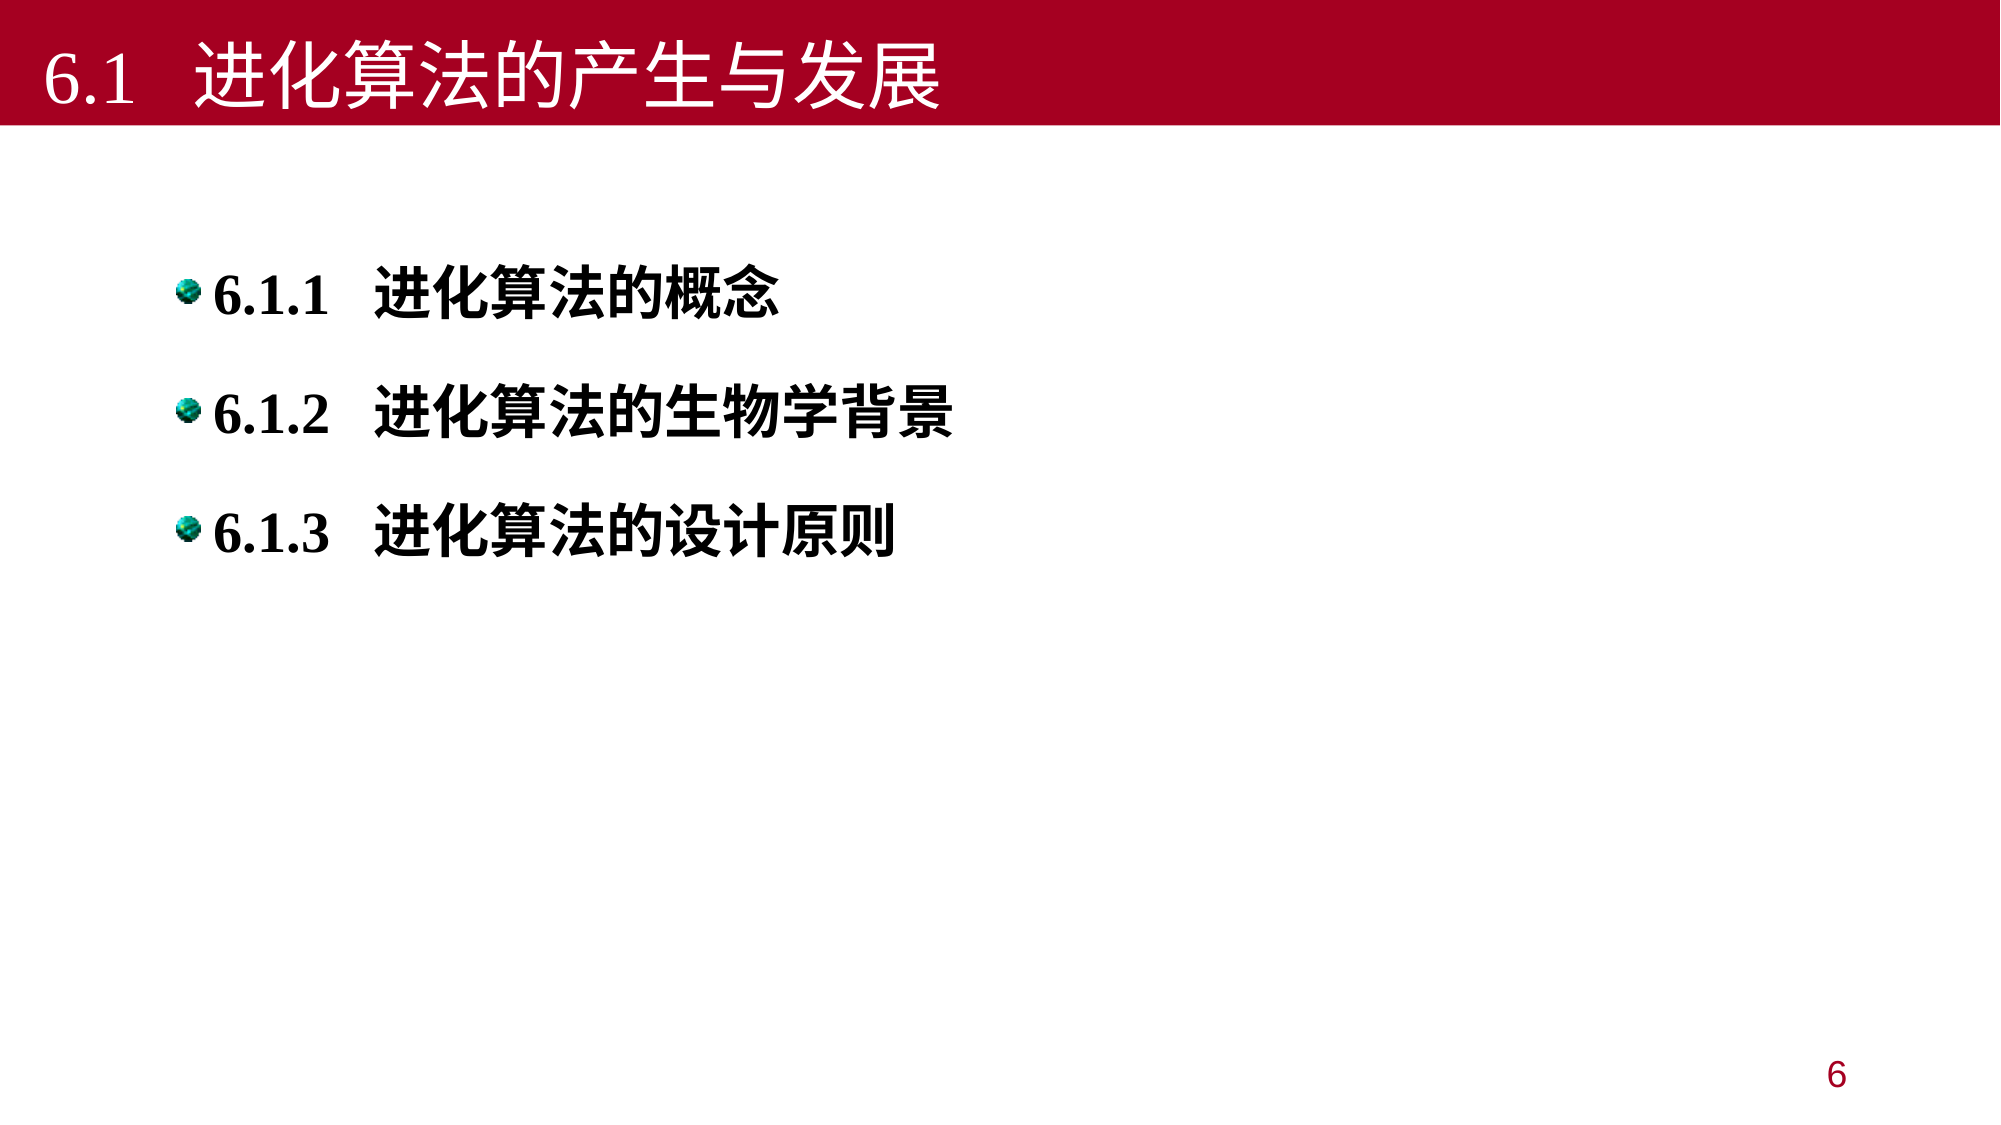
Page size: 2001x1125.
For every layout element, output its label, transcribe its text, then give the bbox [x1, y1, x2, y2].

picture [176, 279, 201, 304]
slide_number 6 [1412, 1042, 1863, 1103]
text_box 6.1 进化算法的产生与发展 [0, 0, 2000, 126]
list 6.1.1 进化算法的概念 6.1.2 进化算法的生物学背景 6.1.3 进化算法的设计原则 [161, 221, 1697, 948]
picture [176, 398, 201, 423]
picture [176, 516, 201, 542]
